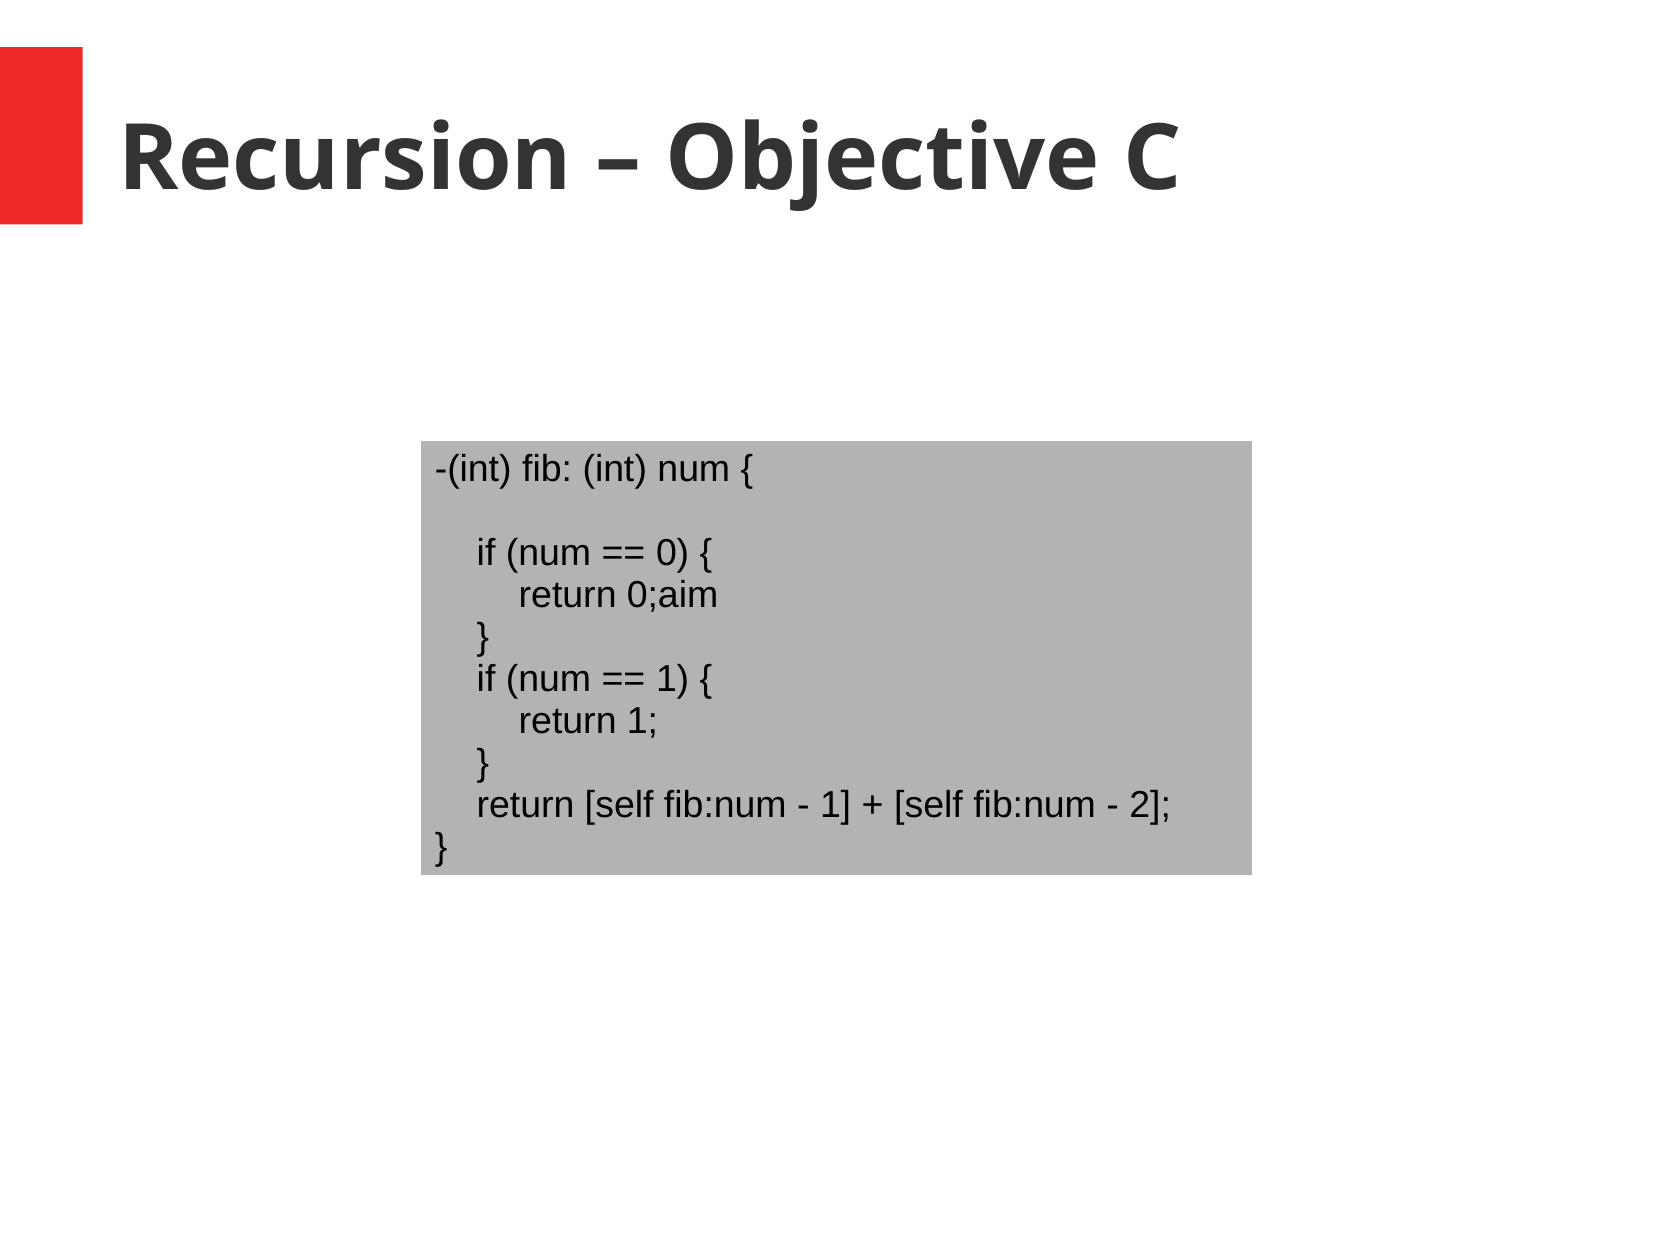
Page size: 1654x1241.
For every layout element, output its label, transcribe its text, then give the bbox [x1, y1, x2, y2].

table_header -(int) fib: (int) num { if (num == 0) { return 0;aim } if (num == 1) { return 1; } return [self fib:num - 1] + [self fib:num - 2]; } [421, 441, 1252, 875]
text_box Recursion – Objective C [118, 49, 1571, 257]
